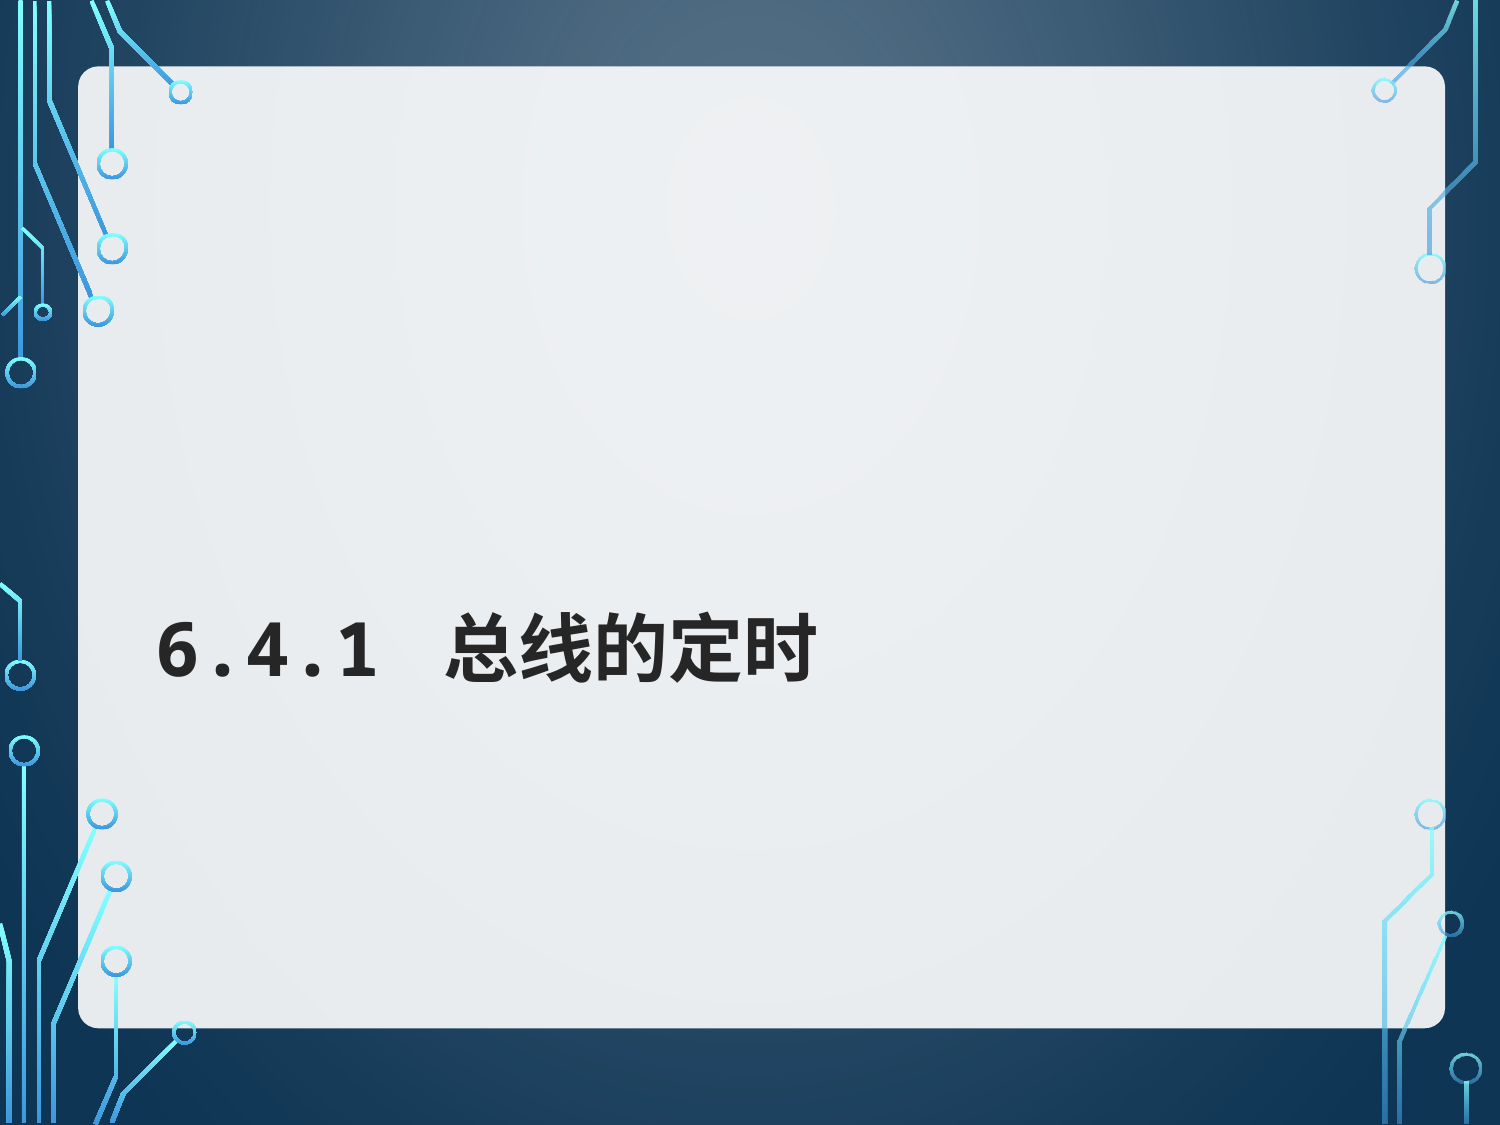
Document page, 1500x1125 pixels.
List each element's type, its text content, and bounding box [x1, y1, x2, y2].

title 6.4.1 总线的定时 [140, 232, 1360, 701]
